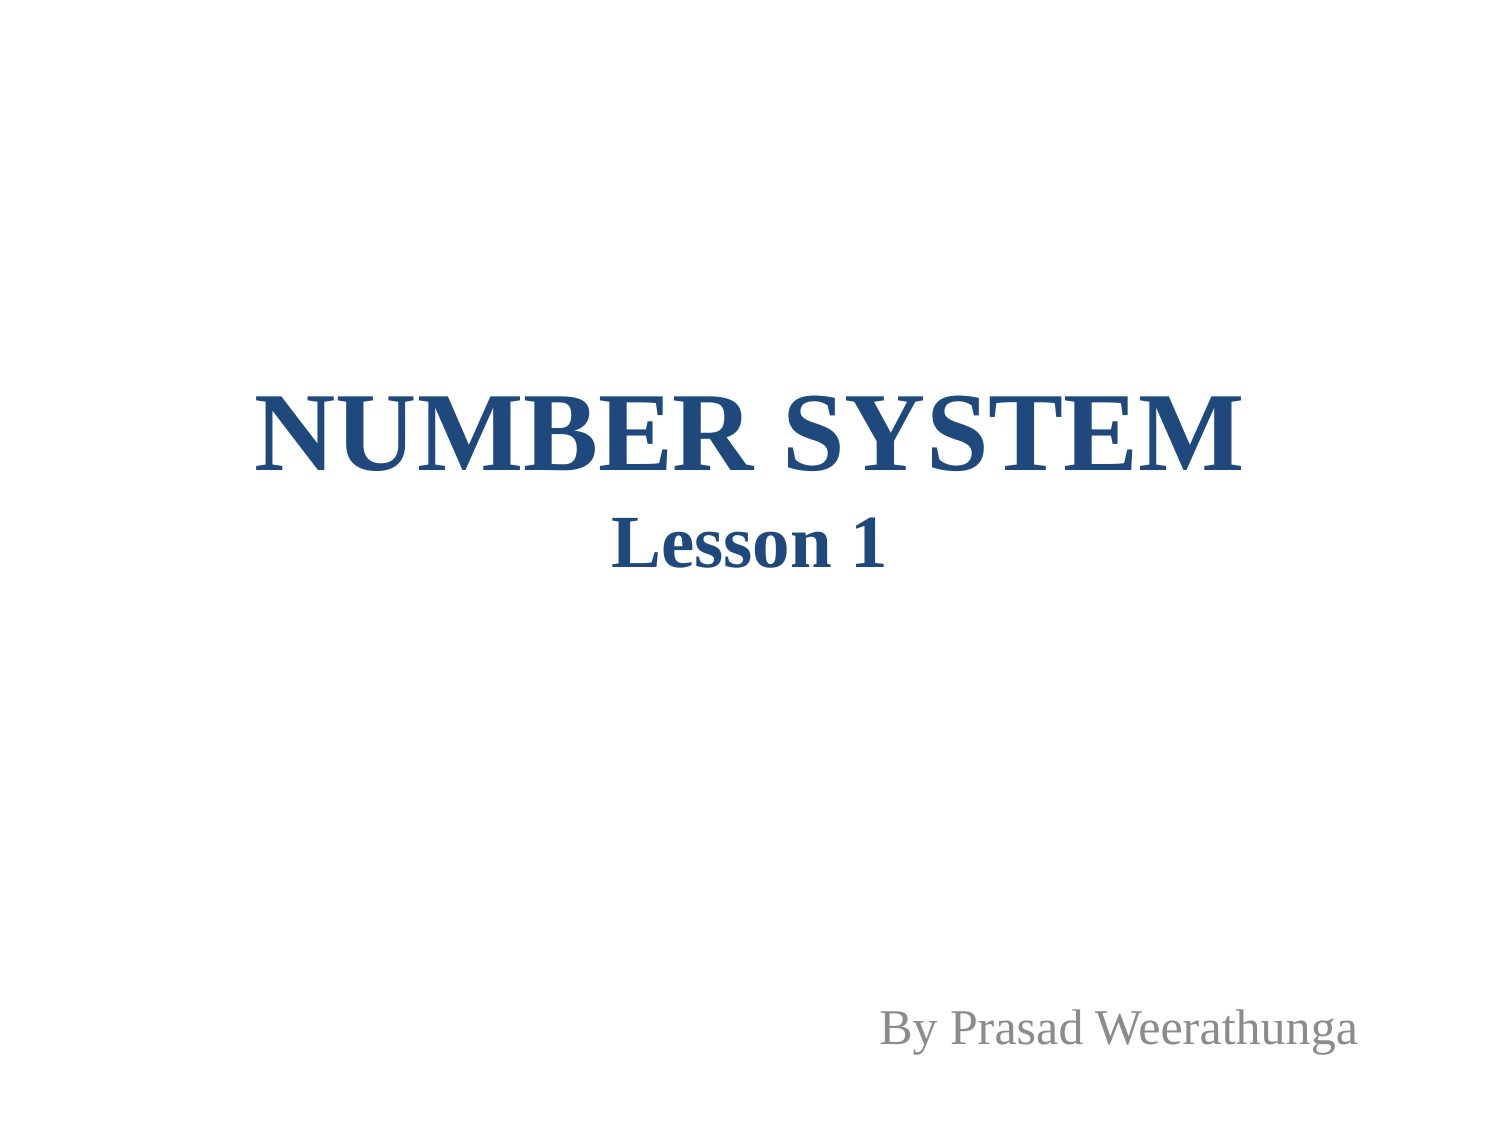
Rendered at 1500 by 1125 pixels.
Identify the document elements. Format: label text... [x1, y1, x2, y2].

title NUMBER SYSTEM Lesson 1 [112, 349, 1388, 591]
subtitle By Prasad Weerathunga [774, 987, 1463, 1088]
